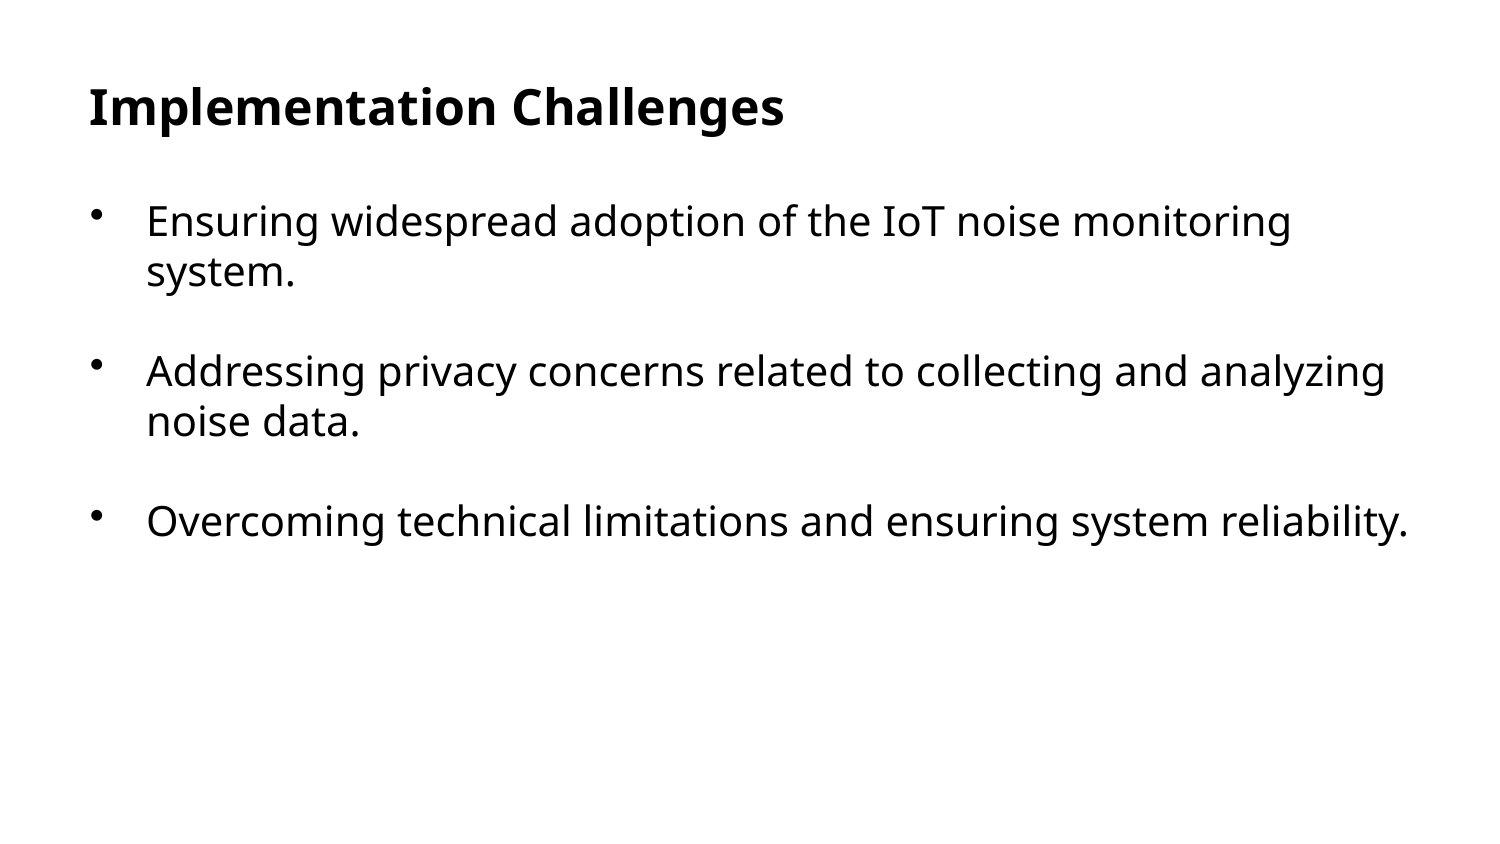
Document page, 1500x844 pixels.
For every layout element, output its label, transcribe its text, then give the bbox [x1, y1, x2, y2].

text_box Ensuring widespread adoption of the IoT noise monitoring system. Addressing privacy concerns related to collecting and analyzing noise data. Overcoming technical limitations and ensuring system reliability. [74, 187, 1425, 713]
text_box Implementation Challenges [74, 37, 1425, 173]
